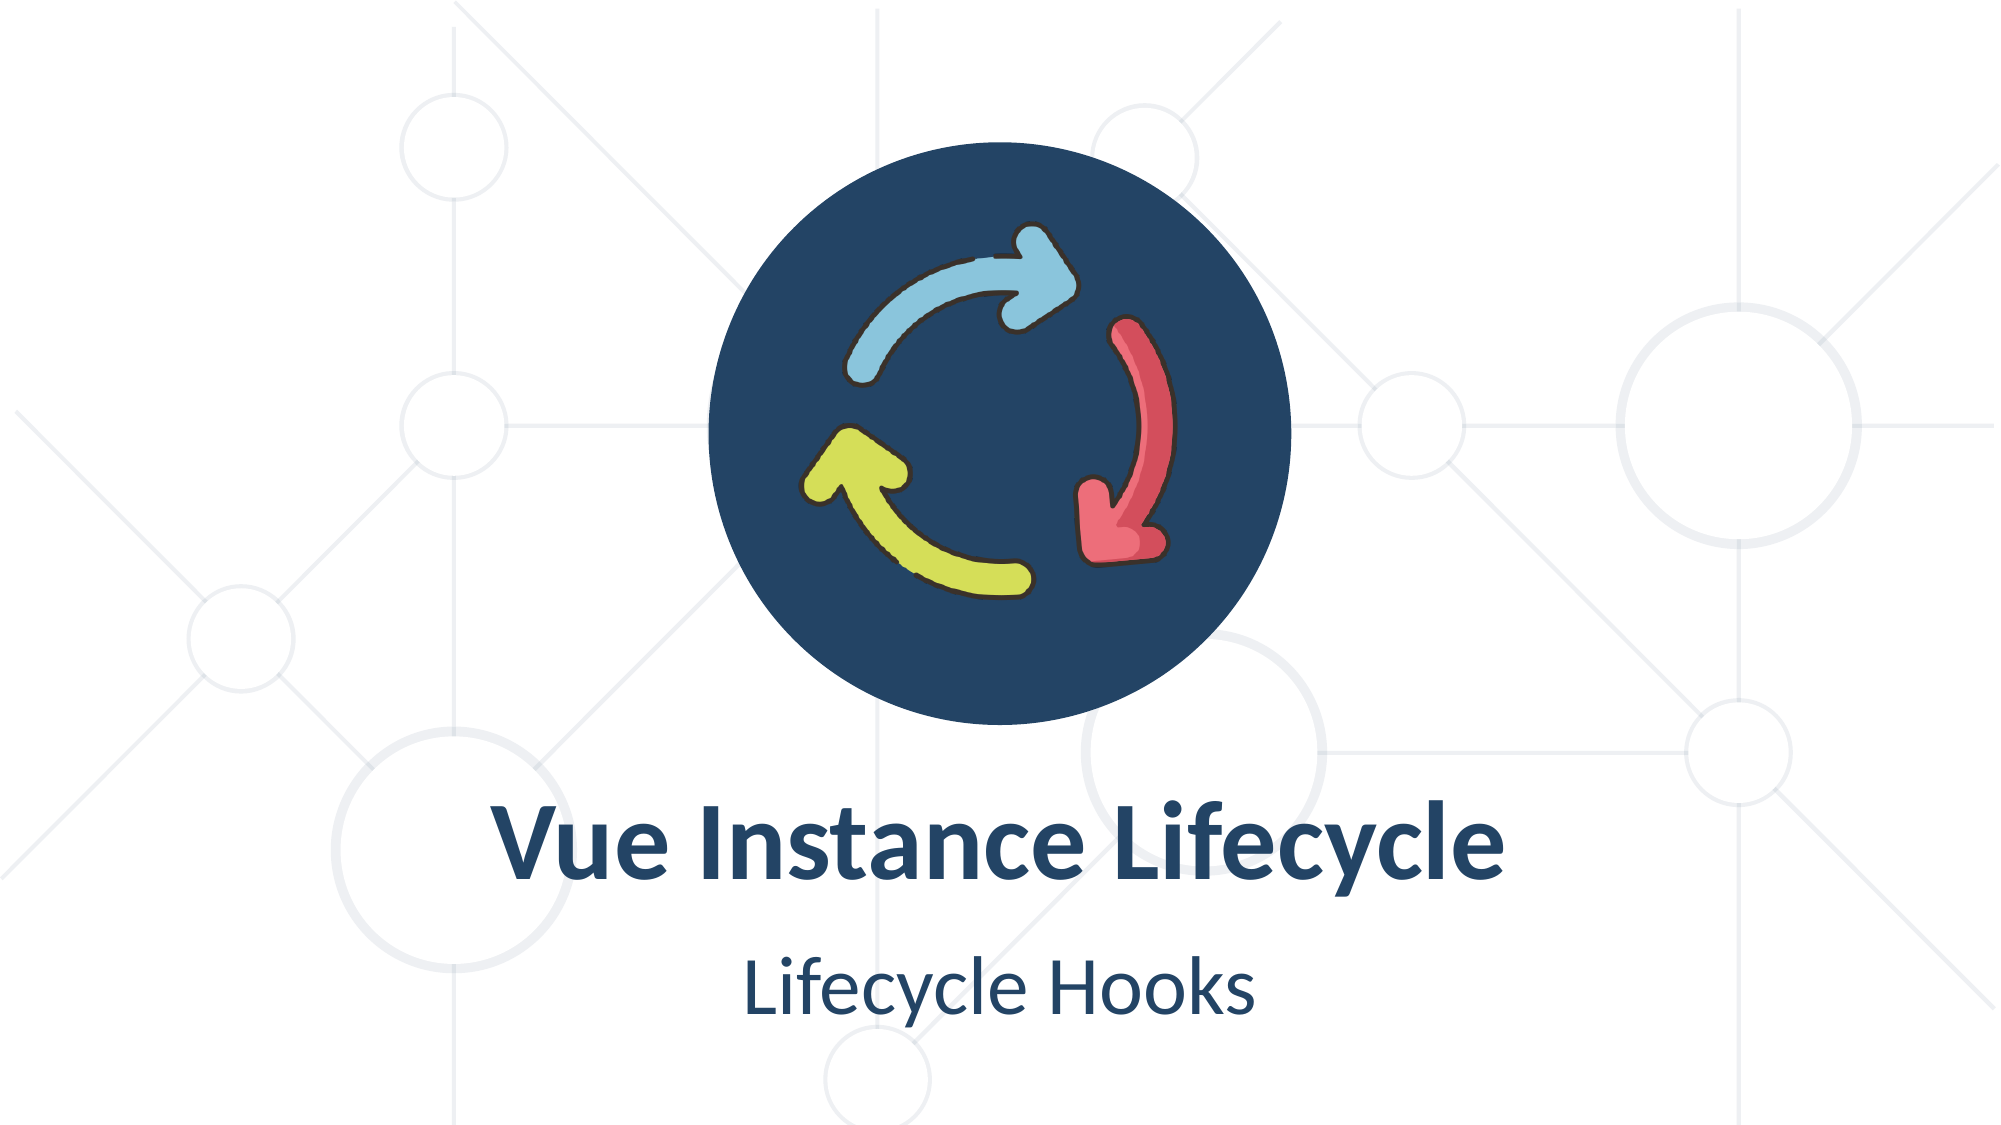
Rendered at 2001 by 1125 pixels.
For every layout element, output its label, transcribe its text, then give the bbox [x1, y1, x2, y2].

subtitle Lifecycle Hooks [100, 916, 1900, 1043]
picture [772, 195, 1204, 627]
title Vue Instance Lifecycle [100, 771, 1900, 898]
